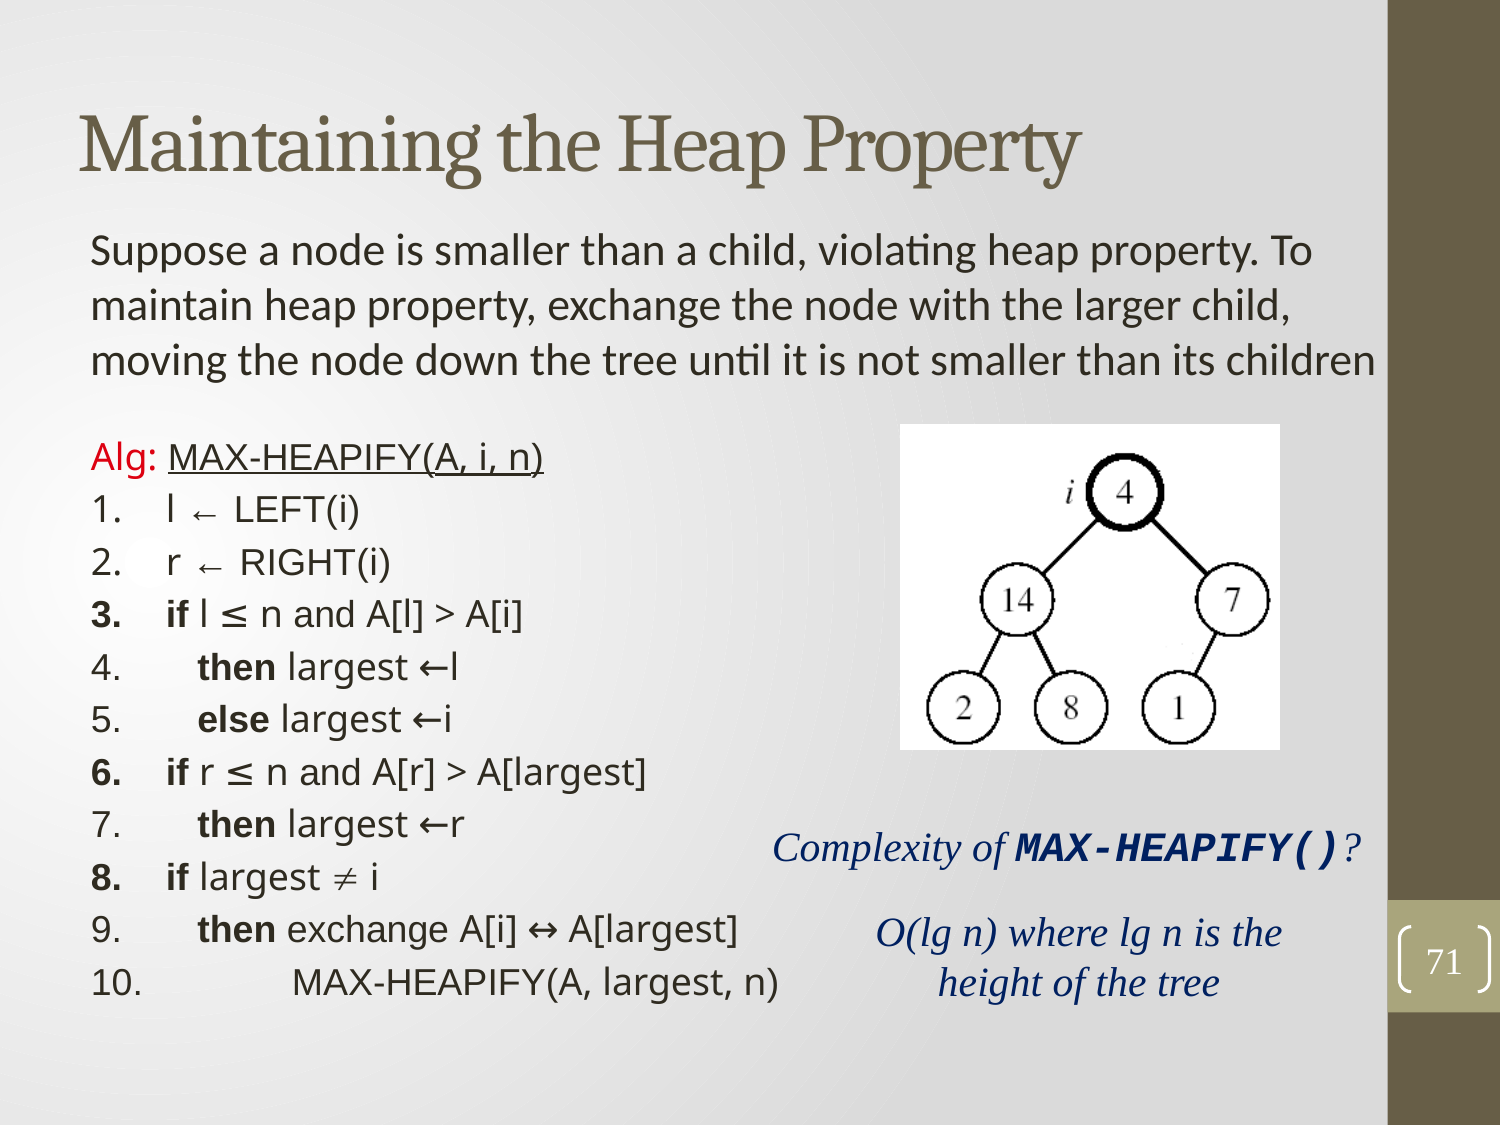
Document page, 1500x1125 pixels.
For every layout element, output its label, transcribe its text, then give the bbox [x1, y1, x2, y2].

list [899, 424, 1280, 751]
text_box O(lg n) where lg n is the height of the tree [808, 897, 1350, 1012]
text_box Complexity of MAX-HEAPIFY()? [749, 812, 1384, 878]
list Suppose a node is smaller than a child, violating heap property. To maintain heap property, exchange the node with the larger child, moving the node down the tree until it is not smaller than its children [75, 212, 1400, 1125]
slide_number 71 [1397, 925, 1492, 994]
text_box Alg: MAX-HEAPIFY(A, i, n) l ← LEFT(i) r ← RIGHT(i) if l ≤ n and A[l] > A[i] then largest ←l else largest ←i if r ≤ n and A[r] > A[largest] then largest ←r if largest  i then exchange A[i] ↔ A[largest] MAX-HEAPIFY(A, largest, n) [76, 425, 950, 1030]
title Maintaining the Heap Property [62, 63, 1413, 213]
